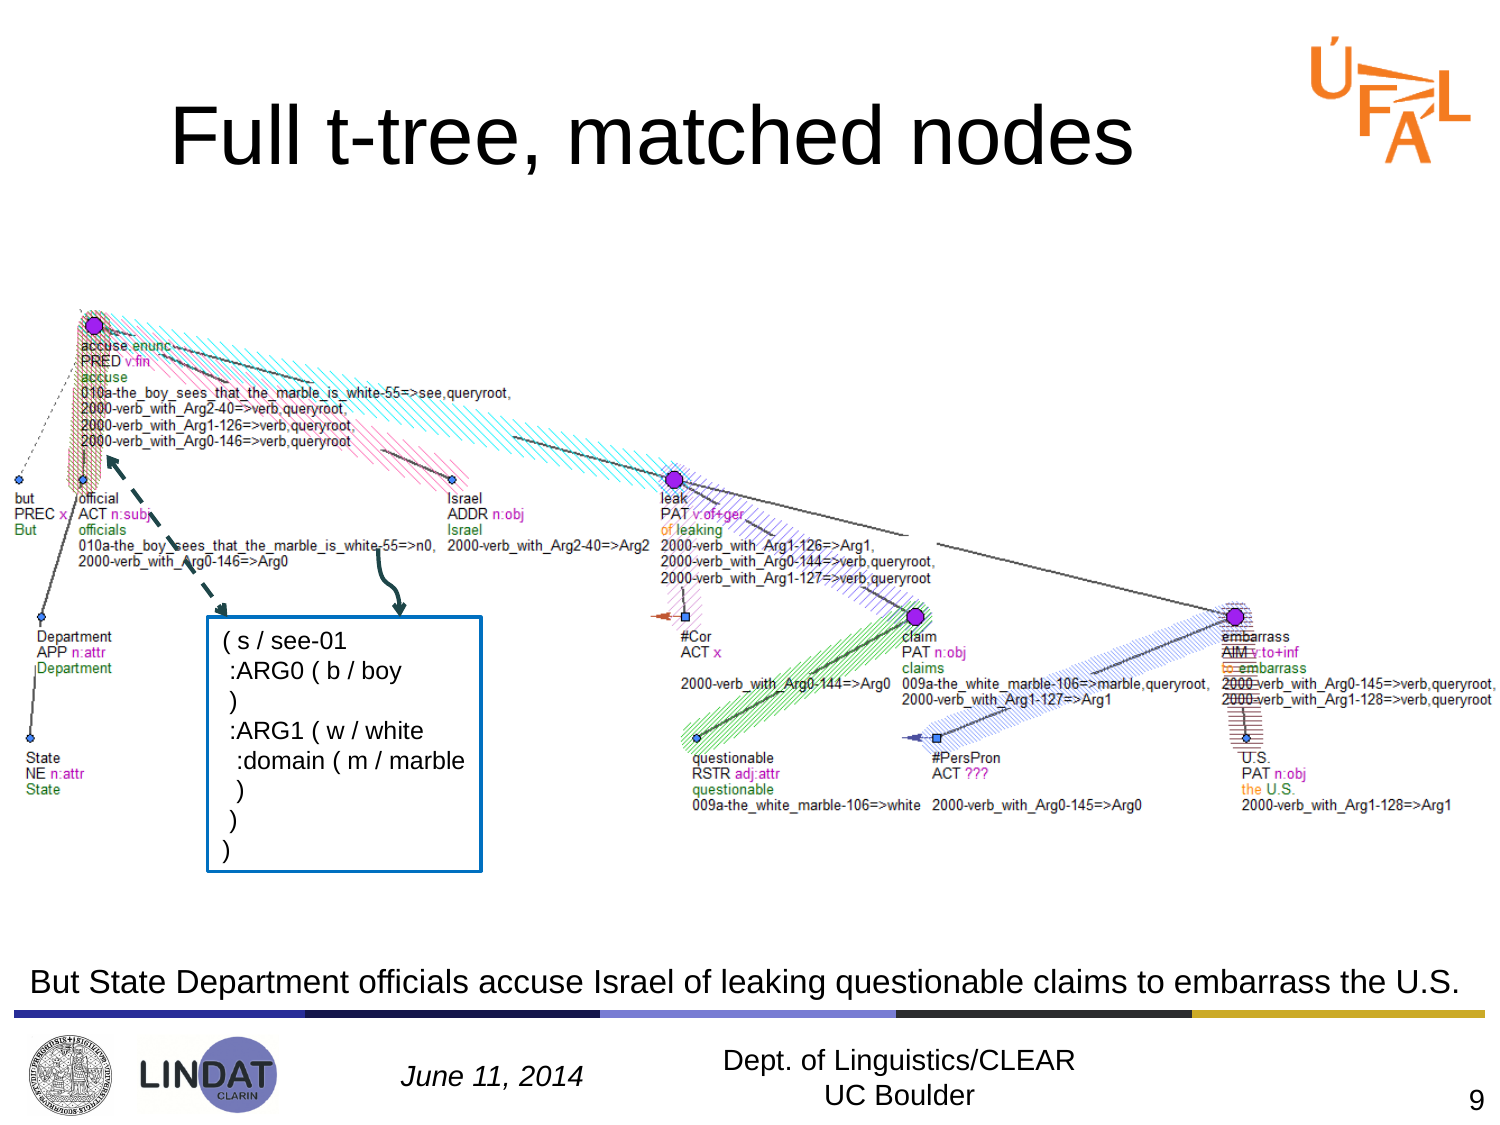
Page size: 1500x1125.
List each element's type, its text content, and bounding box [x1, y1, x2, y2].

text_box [106, 454, 228, 618]
slide_number 9 [1149, 1073, 1500, 1125]
picture [137, 1034, 279, 1116]
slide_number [350, 1049, 635, 1101]
picture [0, 308, 1500, 817]
footer Dept. of Linguistics/CLEAR UC Boulder [687, 1034, 1113, 1116]
picture [1311, 36, 1472, 166]
text_box ( s / see-01 :ARG0 ( b / boy ) :ARG1 ( w / white :domain ( m / marble ) ) ) [207, 825, 481, 872]
list But State Department officials accuse Israel of leaking questionable claims to embarrass the U.S. [14, 919, 1500, 1015]
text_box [354, 571, 424, 594]
picture [27, 1034, 114, 1116]
title Full t-tree, matched nodes [75, 37, 1231, 225]
